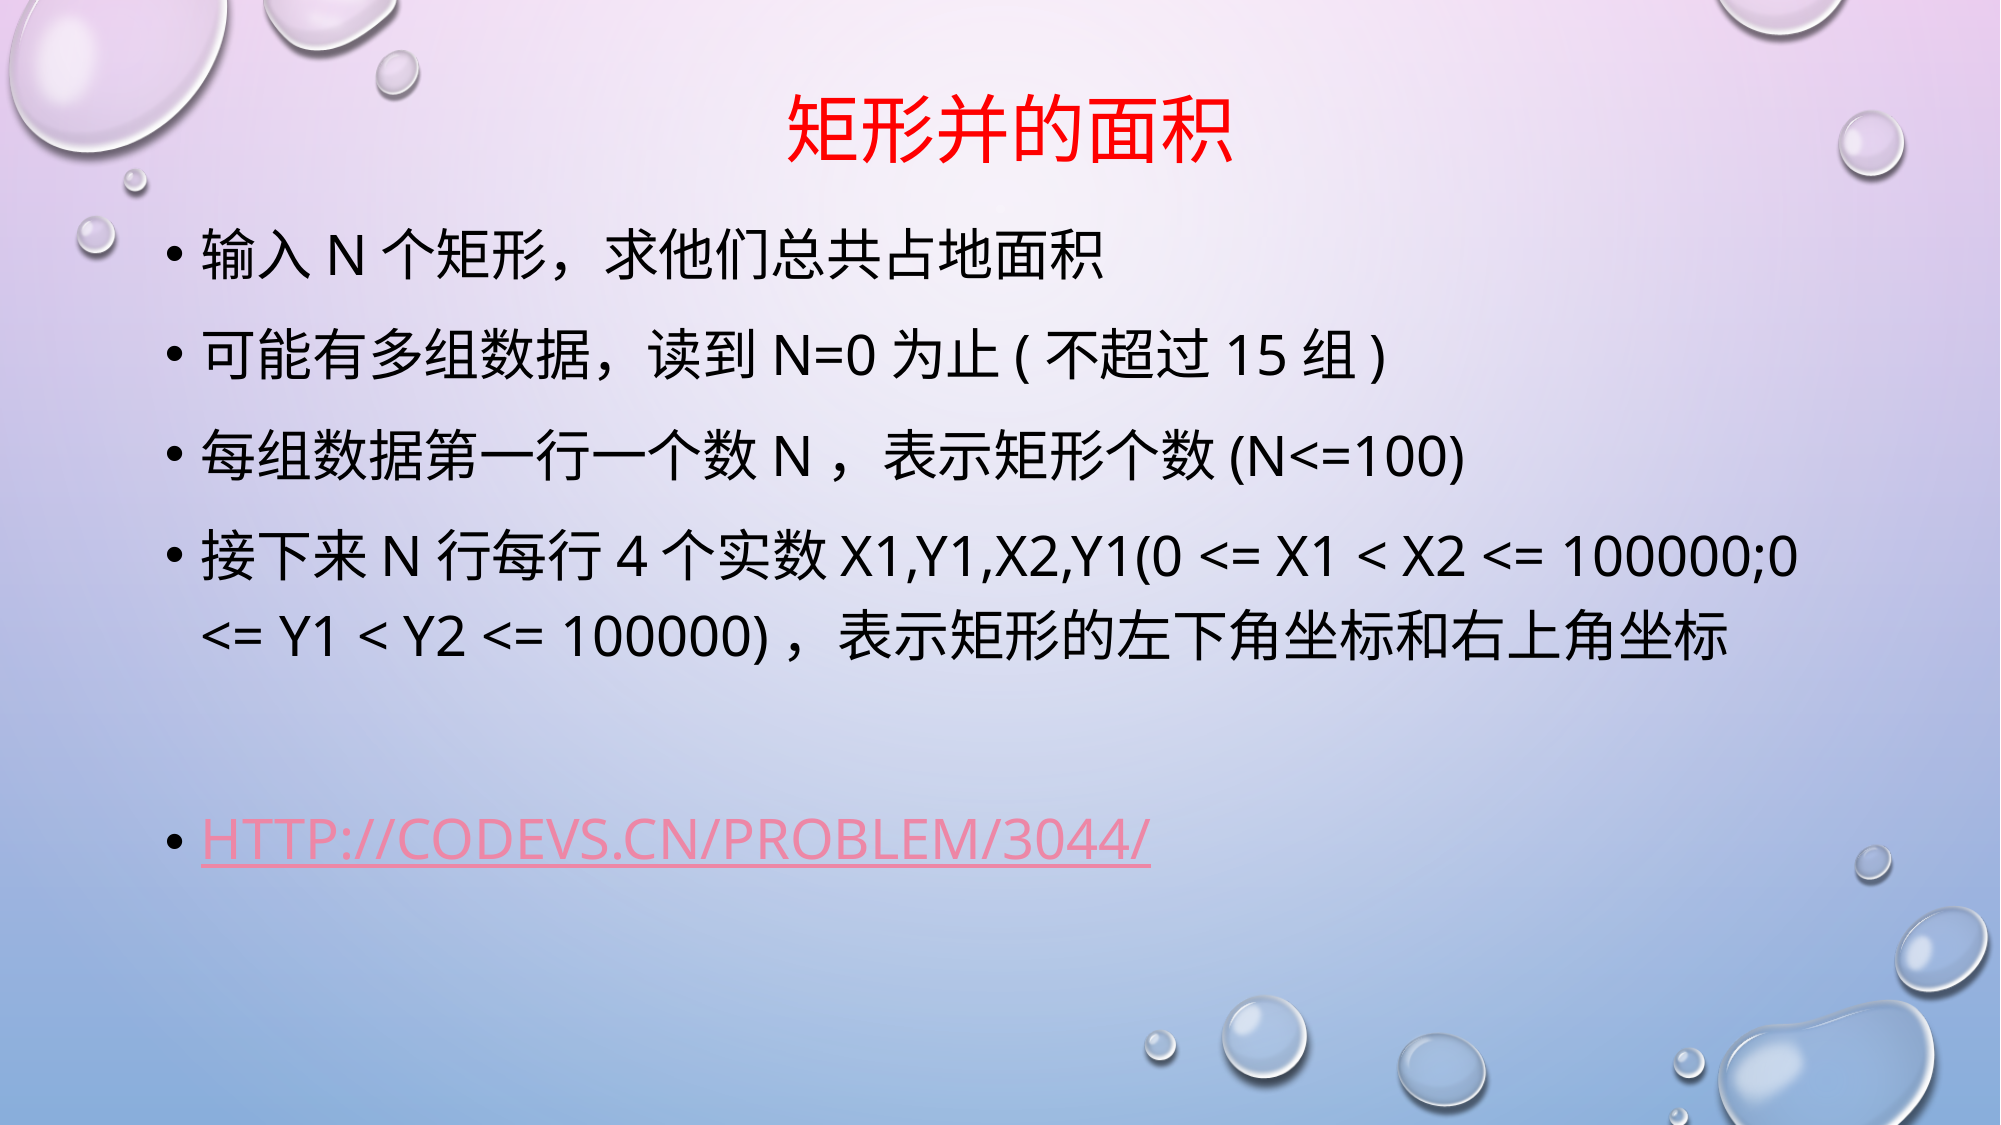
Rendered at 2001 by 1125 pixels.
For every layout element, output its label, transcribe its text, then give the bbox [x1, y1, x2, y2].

title 矩形并的面积 [160, 68, 1861, 199]
list 输入n个矩形，求他们总共占地面积 可能有多组数据，读到n=0为止(不超过15组) 每组数据第一行一个数n，表示矩形个数(n<=100) 接下来n行每行4个实数x1,y1,x2,y1(0 <= x1 < x2 <= 100000;0 <= y1 < y2 <= 100000)，表示矩形的左下角坐标和右上角坐标 http://codevs.cn/problem/3044/ [149, 198, 1850, 950]
picture [0, 0, 2000, 1125]
